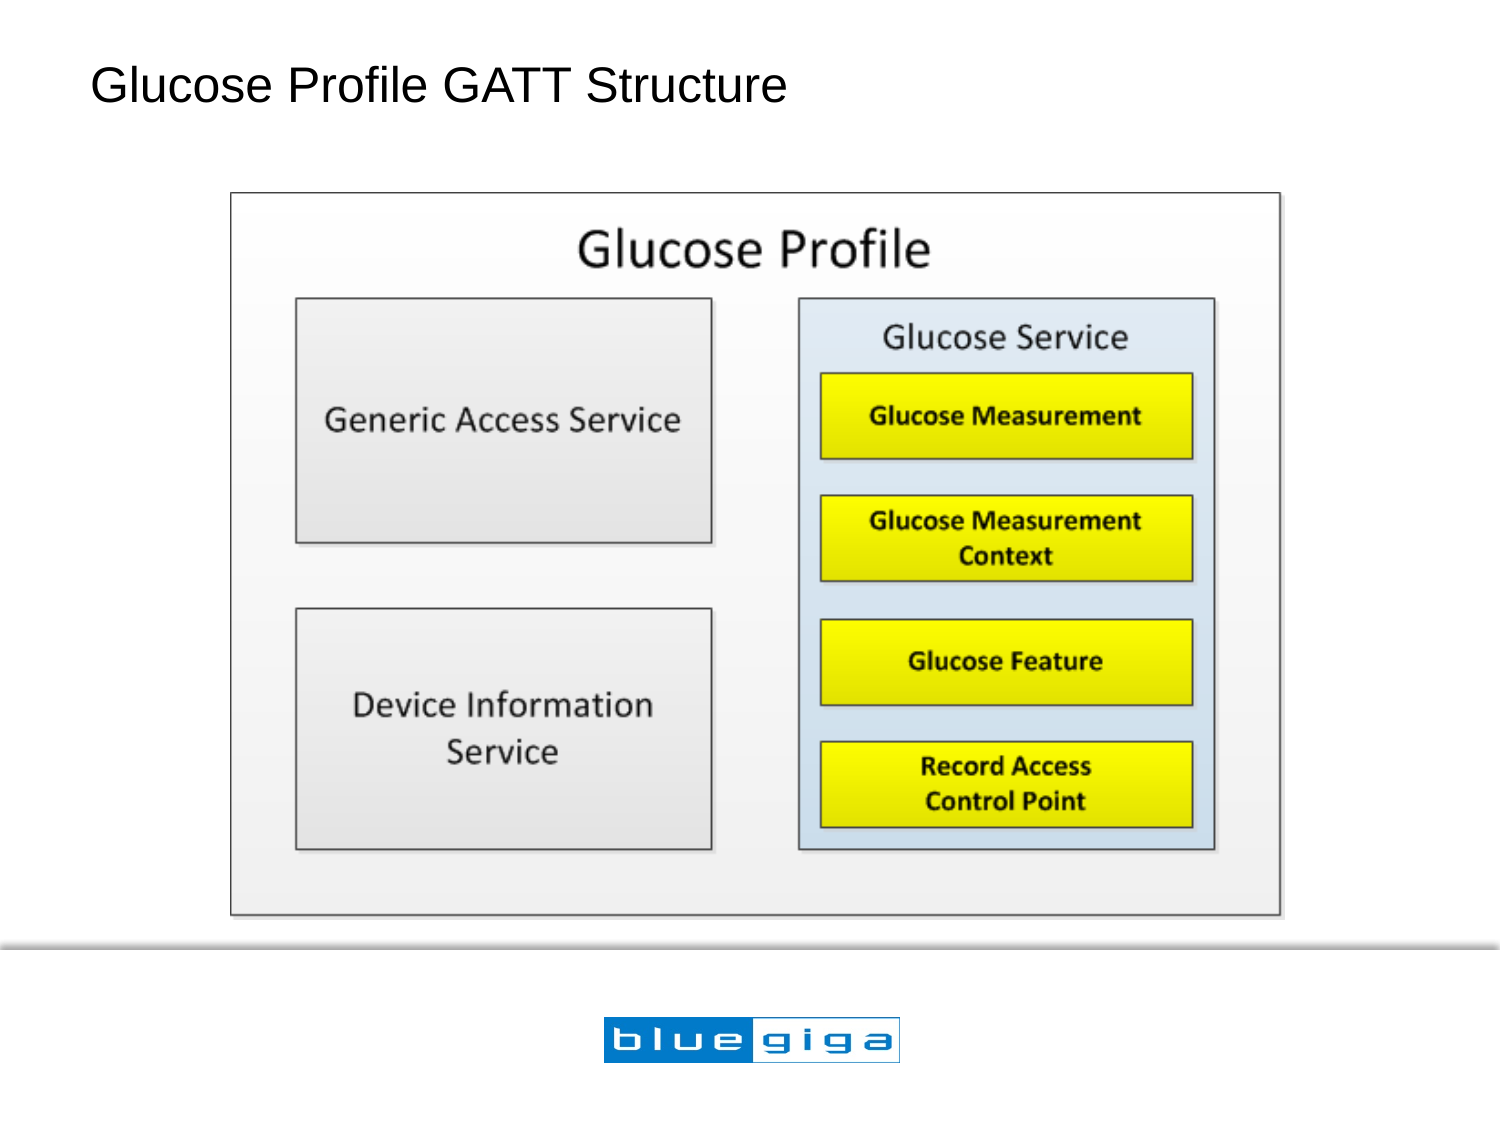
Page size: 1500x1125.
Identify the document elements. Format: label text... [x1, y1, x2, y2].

picture [604, 1017, 900, 1063]
title Glucose Profile GATT Structure [75, 45, 1425, 233]
picture [229, 192, 1286, 920]
